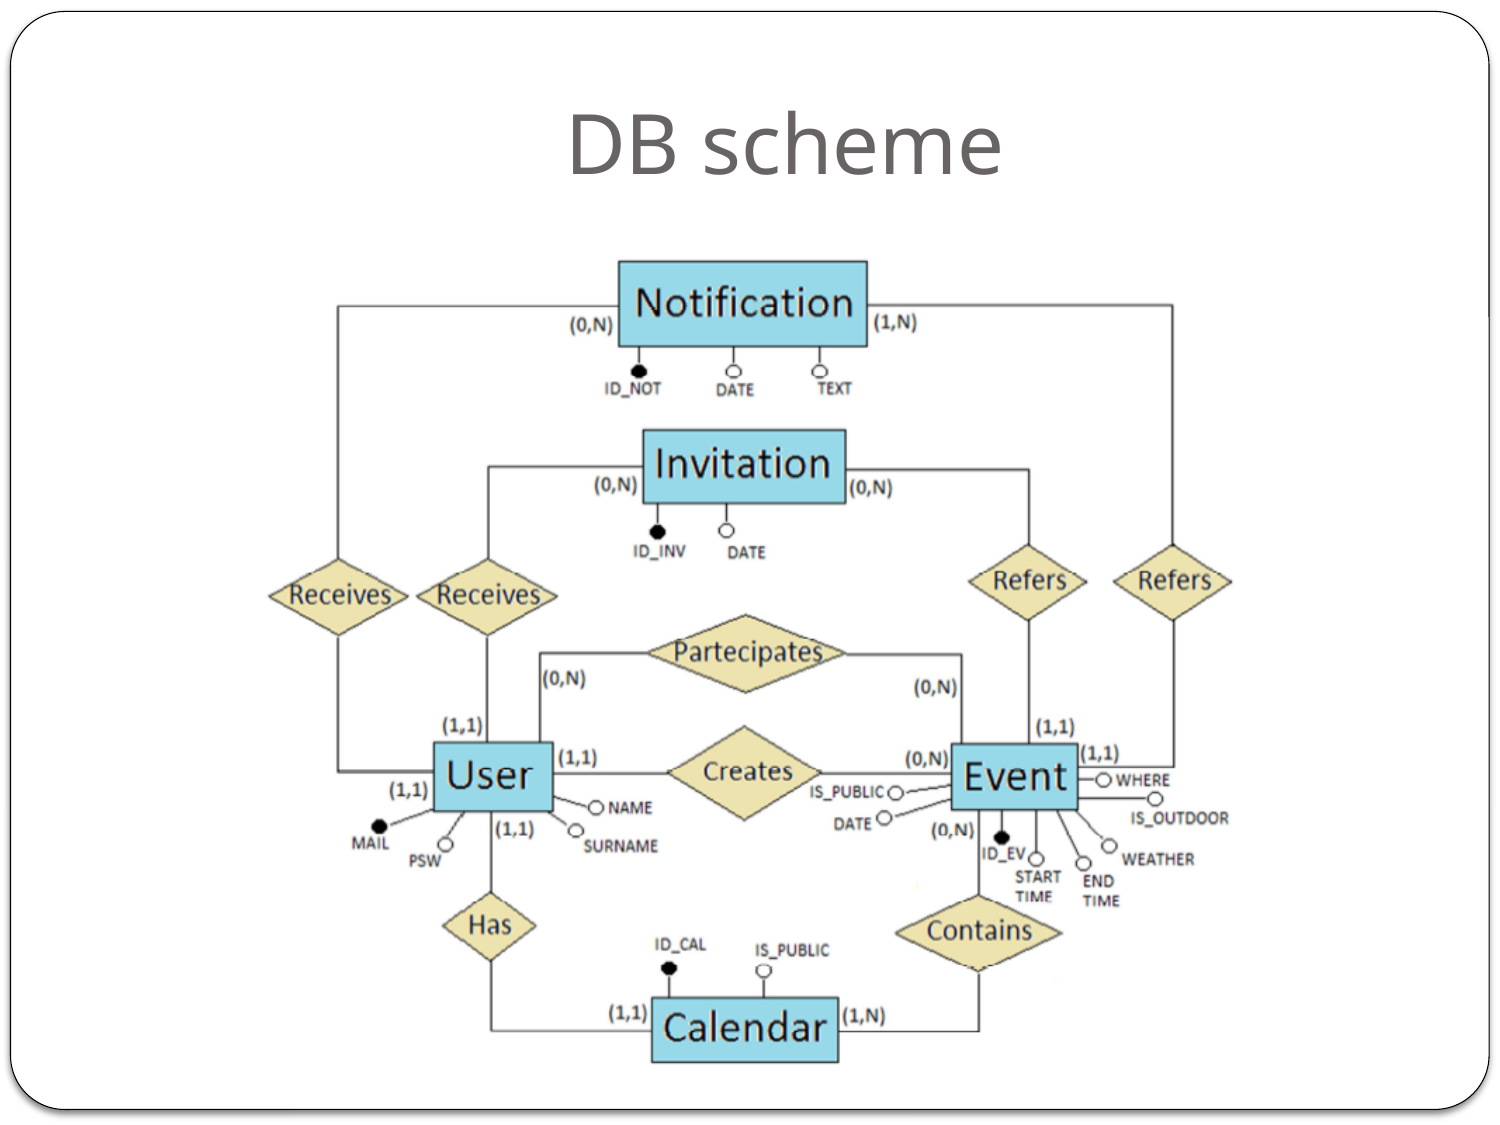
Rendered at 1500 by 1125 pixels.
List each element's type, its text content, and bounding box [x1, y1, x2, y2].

title DB scheme [147, 19, 1423, 207]
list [265, 222, 1270, 1076]
